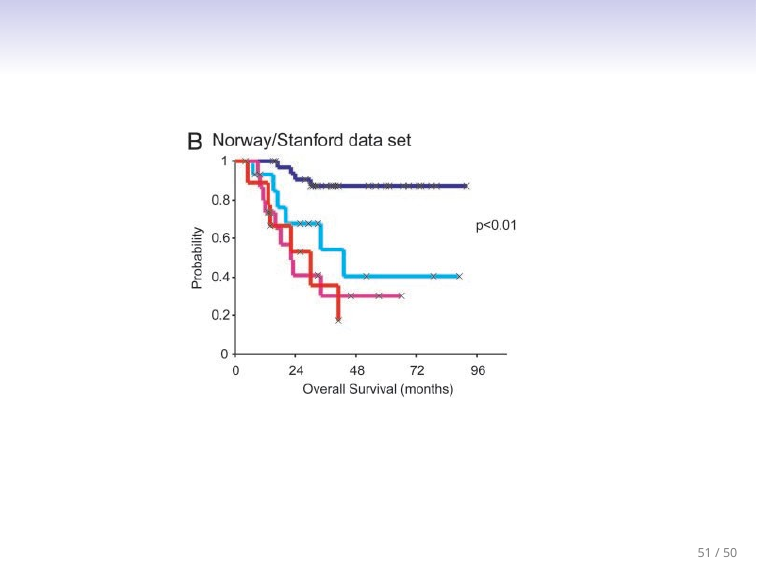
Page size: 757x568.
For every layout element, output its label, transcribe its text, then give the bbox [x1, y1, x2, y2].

picture [0, 0, 756, 74]
text_box [185, 131, 517, 399]
slide_number 51 / 50 [691, 548, 743, 568]
